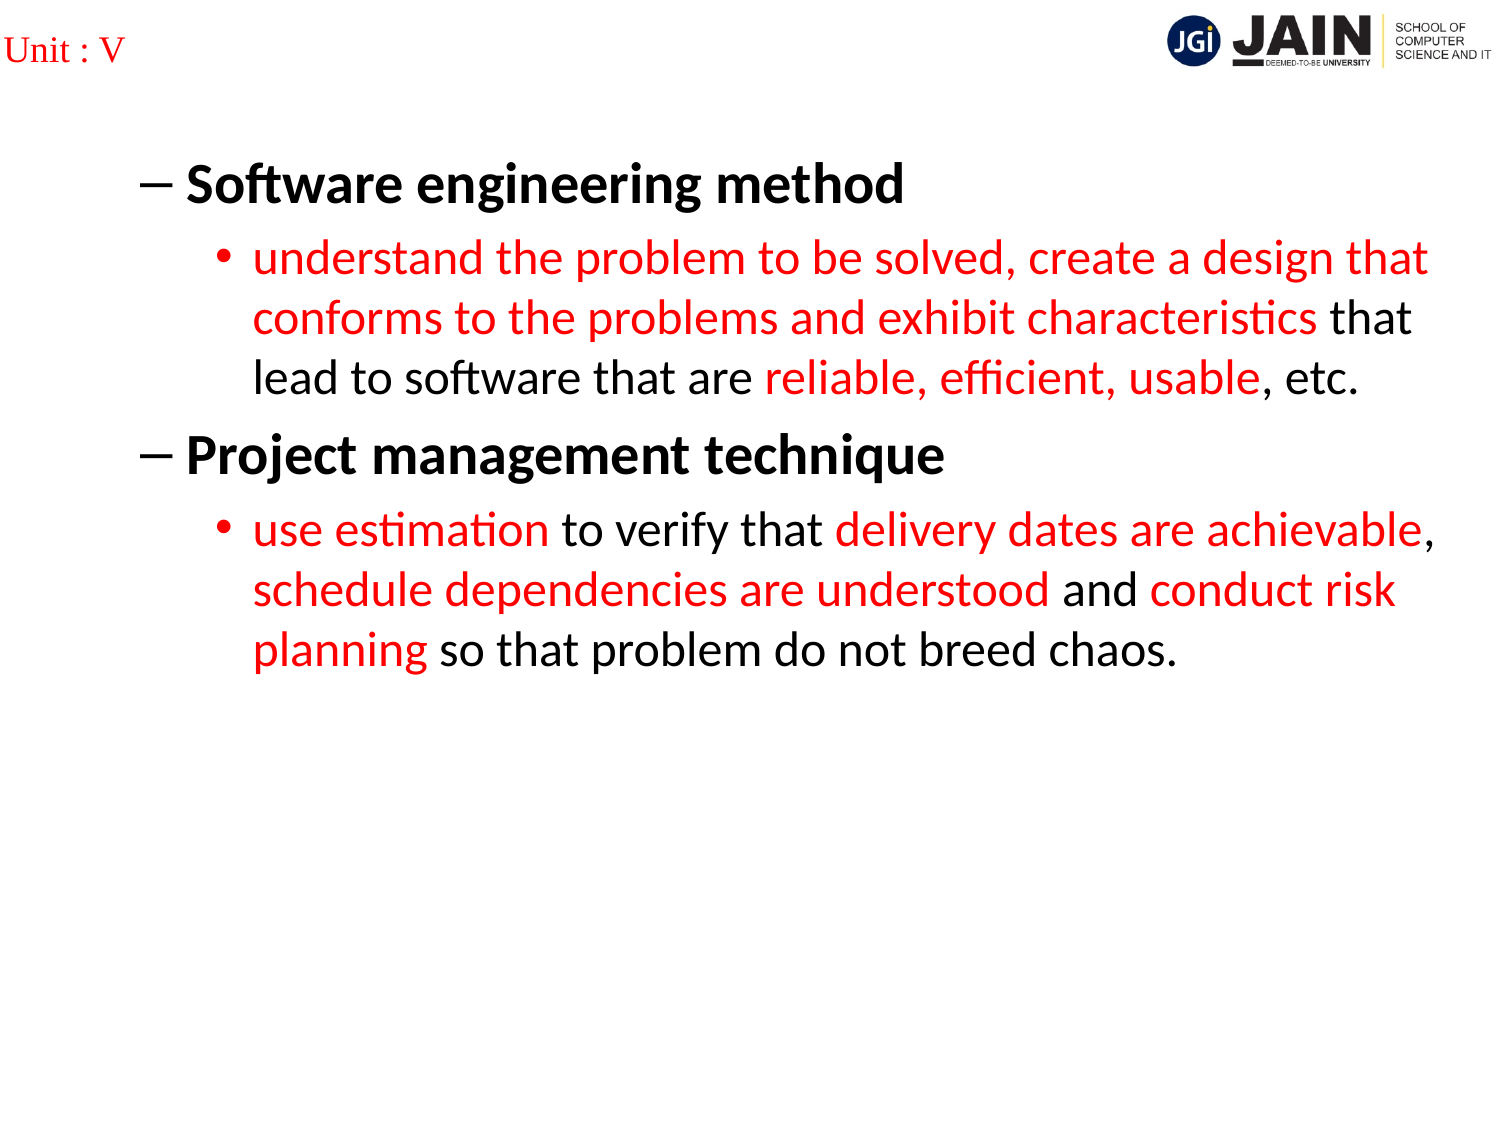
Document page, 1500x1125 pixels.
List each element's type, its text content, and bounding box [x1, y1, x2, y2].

text_box Unit : V [3, 8, 238, 70]
picture [1162, 8, 1500, 73]
list Software engineering method understand the problem to be solved, create a design that conforms to the problems and exhibit characteristics that lead to software that are reliable, efficient, usable, etc. Project management technique use estimation to verify that delivery dates are achievable, schedule dependencies are understood and conduct risk planning so that problem do not breed chaos. [50, 137, 1454, 950]
